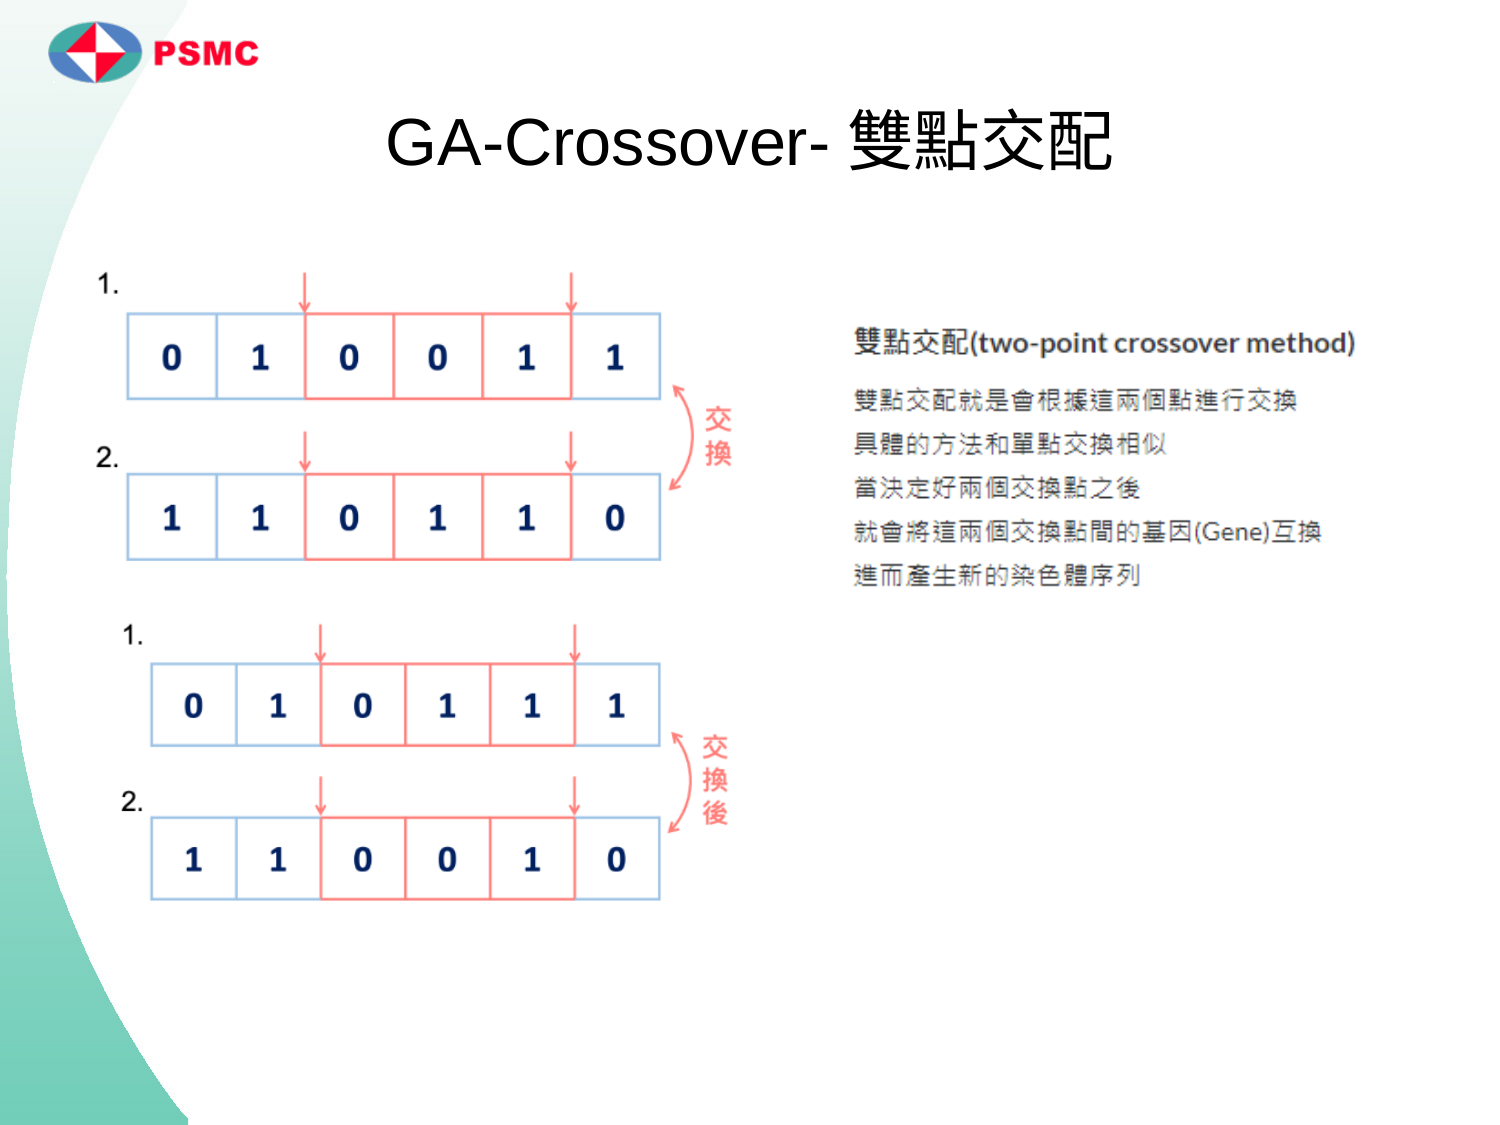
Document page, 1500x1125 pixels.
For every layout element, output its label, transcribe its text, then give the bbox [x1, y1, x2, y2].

picture [0, 0, 1500, 1125]
title GA-Crossover-雙點交配 [75, 45, 1425, 233]
